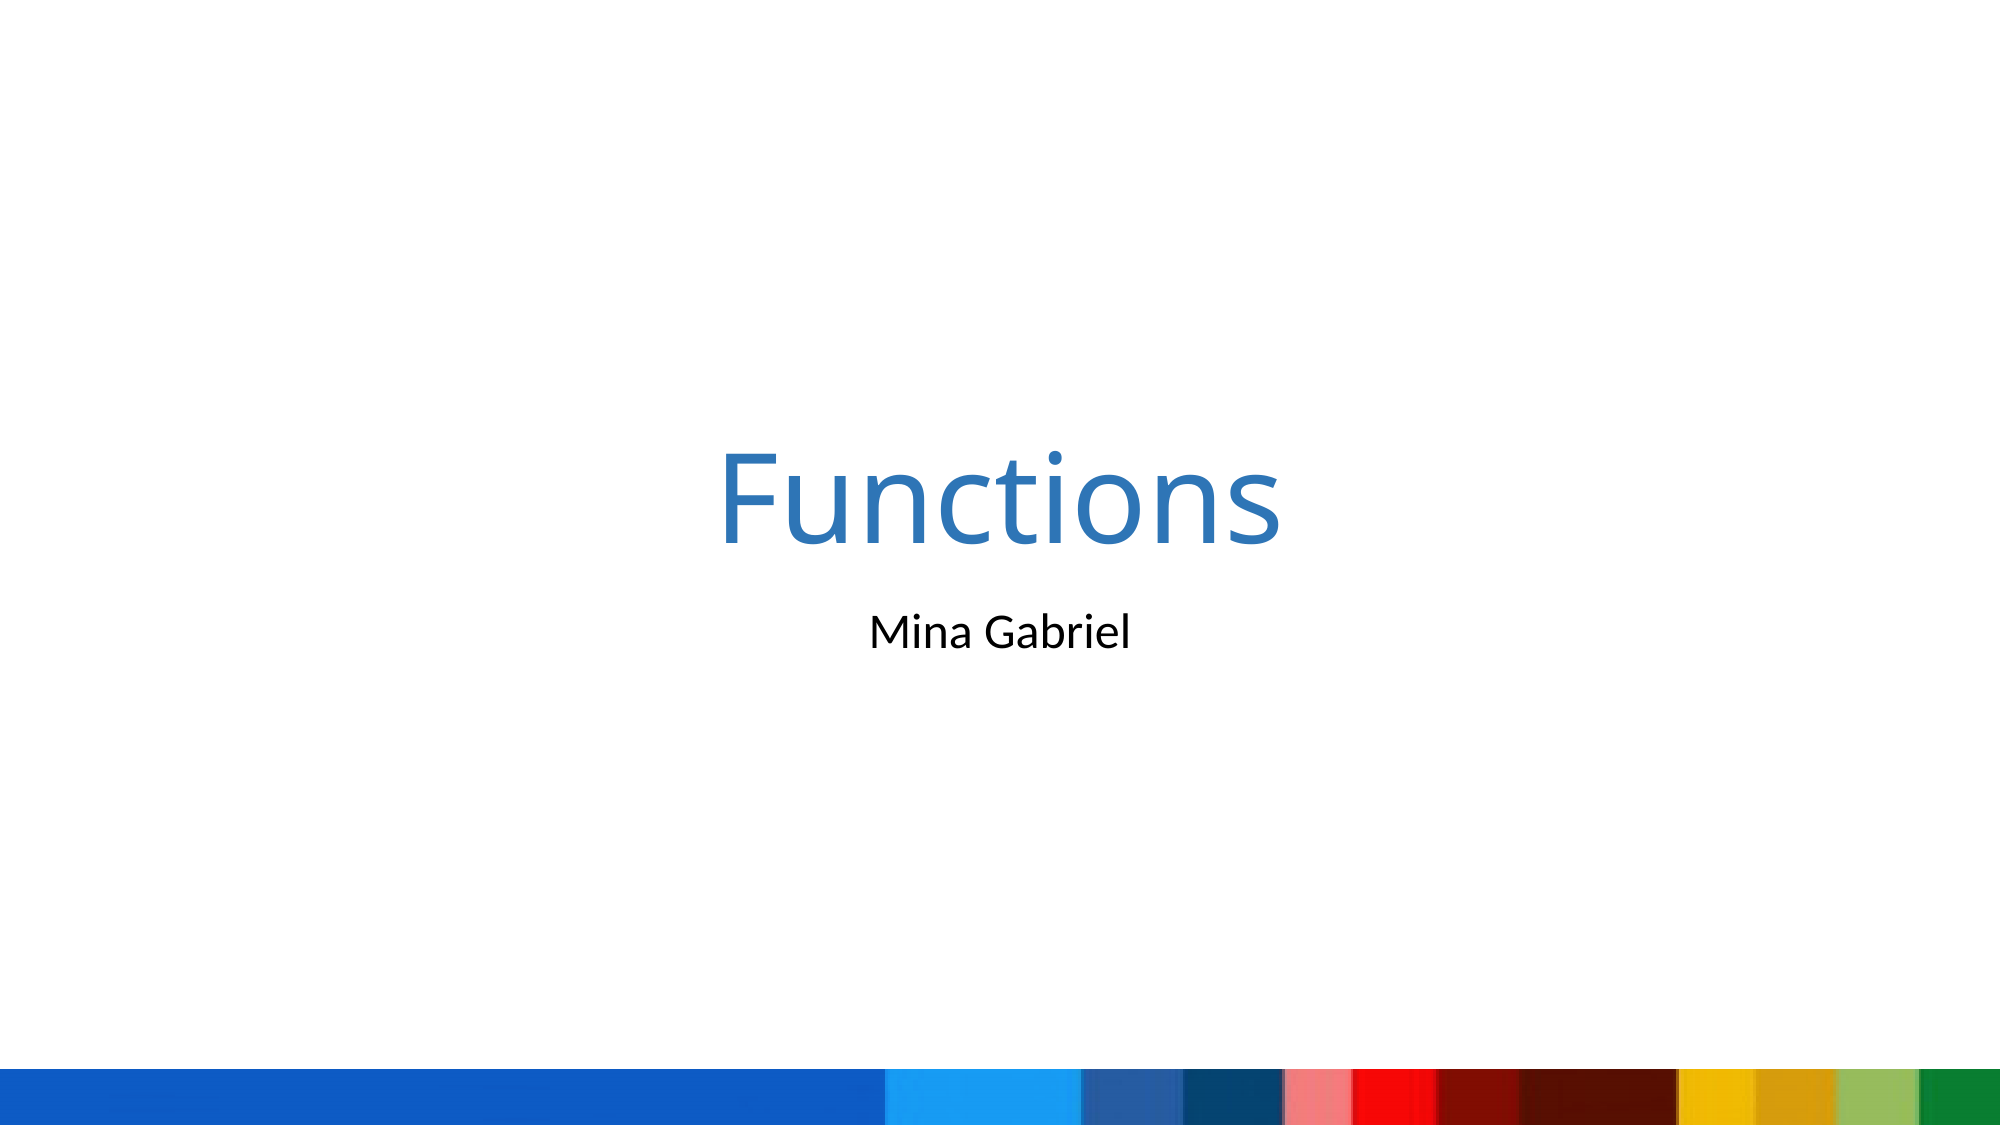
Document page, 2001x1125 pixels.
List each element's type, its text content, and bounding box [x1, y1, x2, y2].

picture [0, 1069, 2000, 1125]
text_box Functions [249, 184, 1750, 576]
text_box Mina Gabriel [249, 590, 1750, 863]
